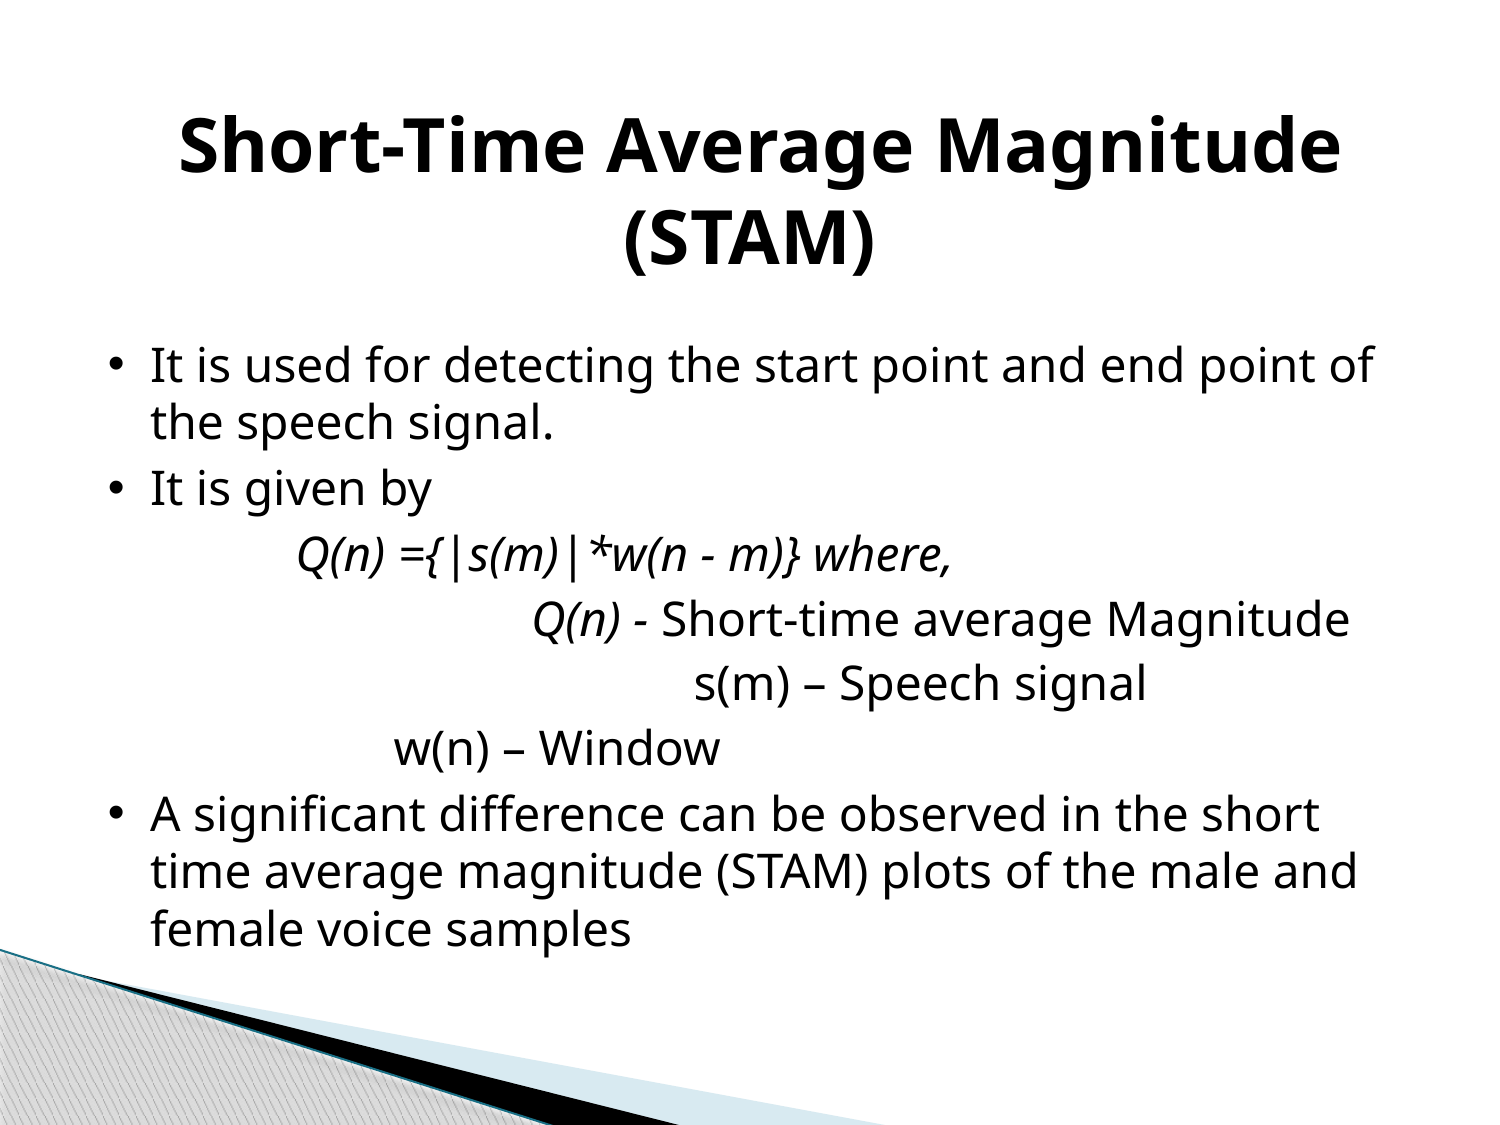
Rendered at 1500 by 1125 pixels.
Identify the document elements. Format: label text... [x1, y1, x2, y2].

title Short-Time Average Magnitude (STAM) [75, 72, 1425, 295]
